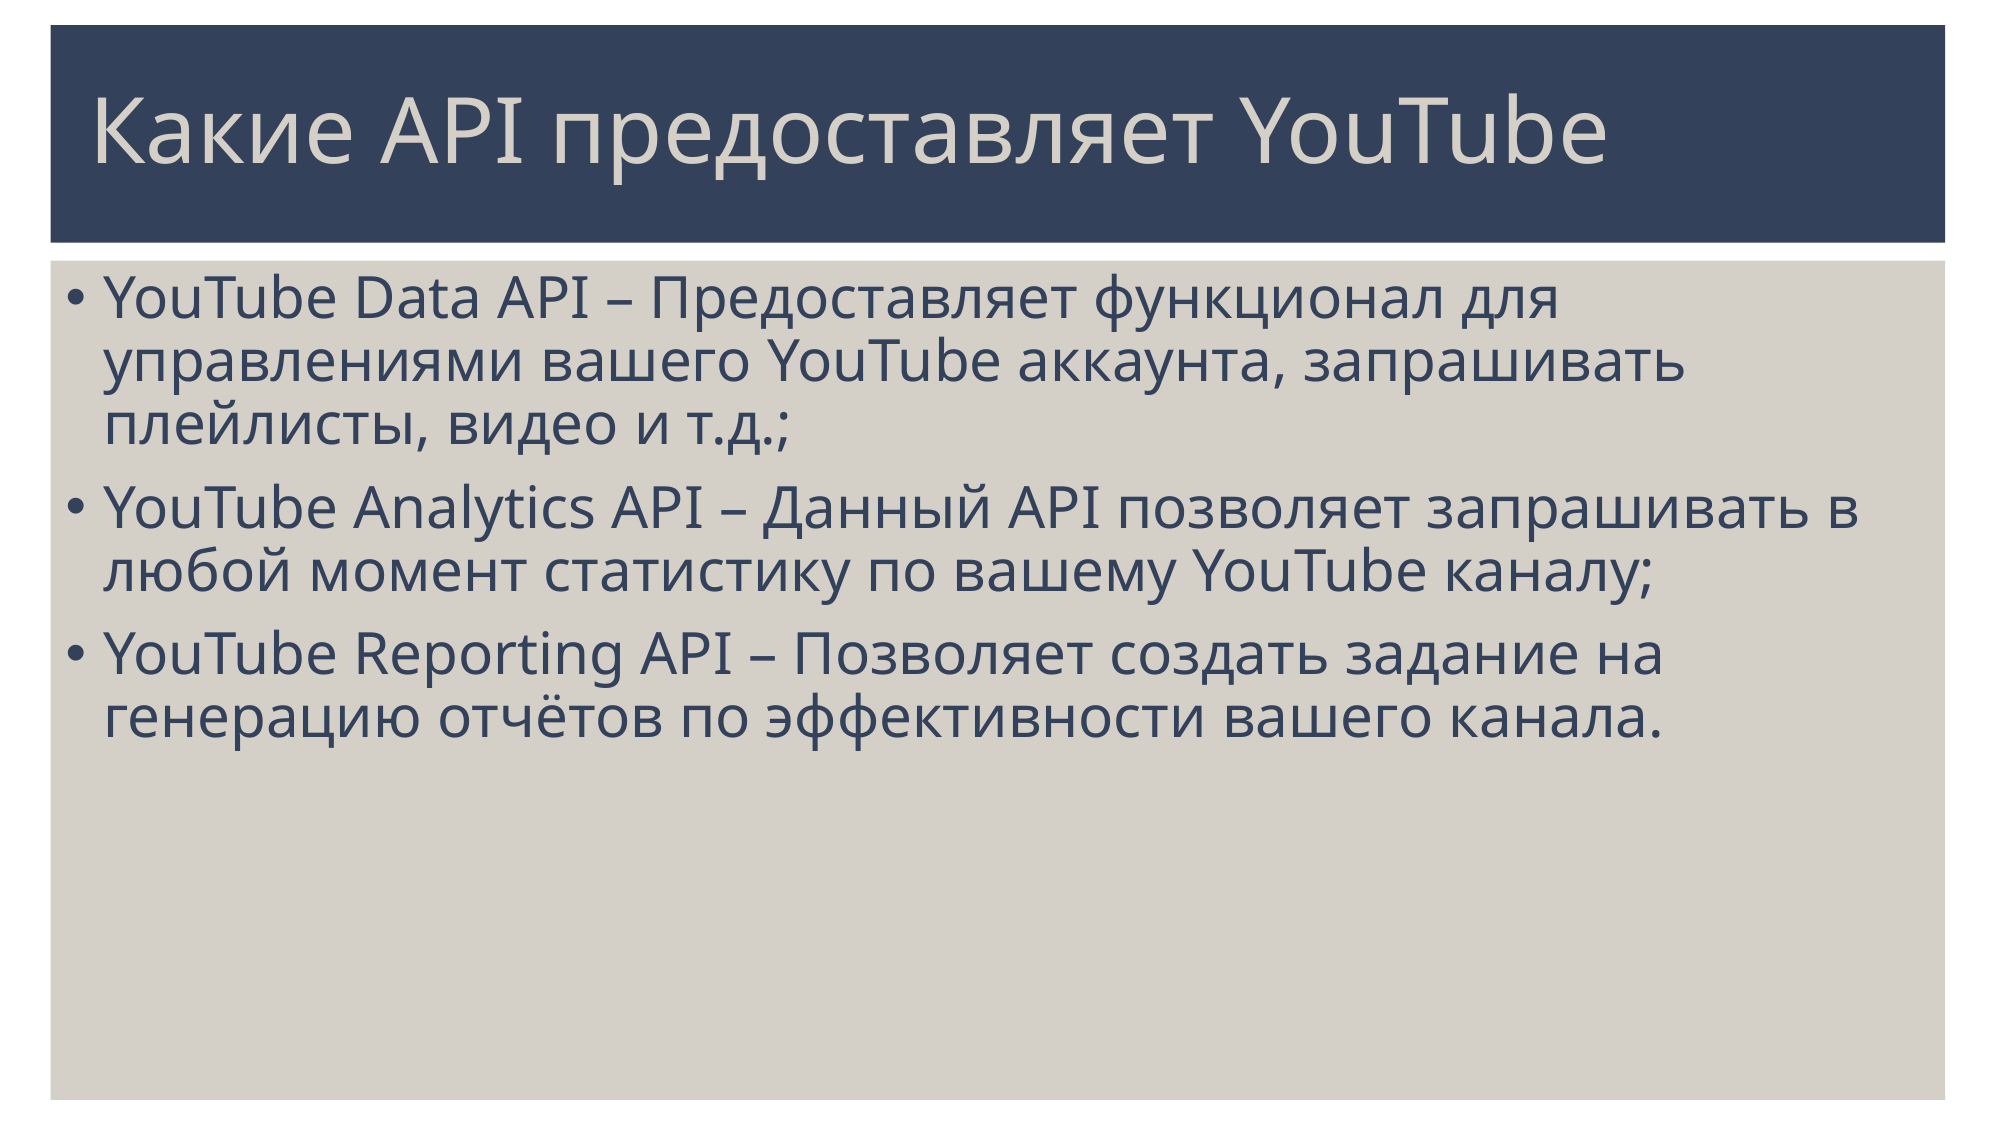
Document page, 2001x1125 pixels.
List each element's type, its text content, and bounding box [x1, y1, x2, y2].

title Какие API предоставляет YouTube [50, 25, 1946, 243]
list YouTube Data API – Предоставляет функционал для управлениями вашего YouTube аккаунта, запрашивать плейлисты, видео и т.д.; YouTube Analytics API – Данный API позволяет запрашивать в любой момент статистику по вашему YouTube каналу; YouTube Reporting API – Позволяет создать задание на генерацию отчётов по эффективности вашего канала. [50, 260, 1946, 1100]
